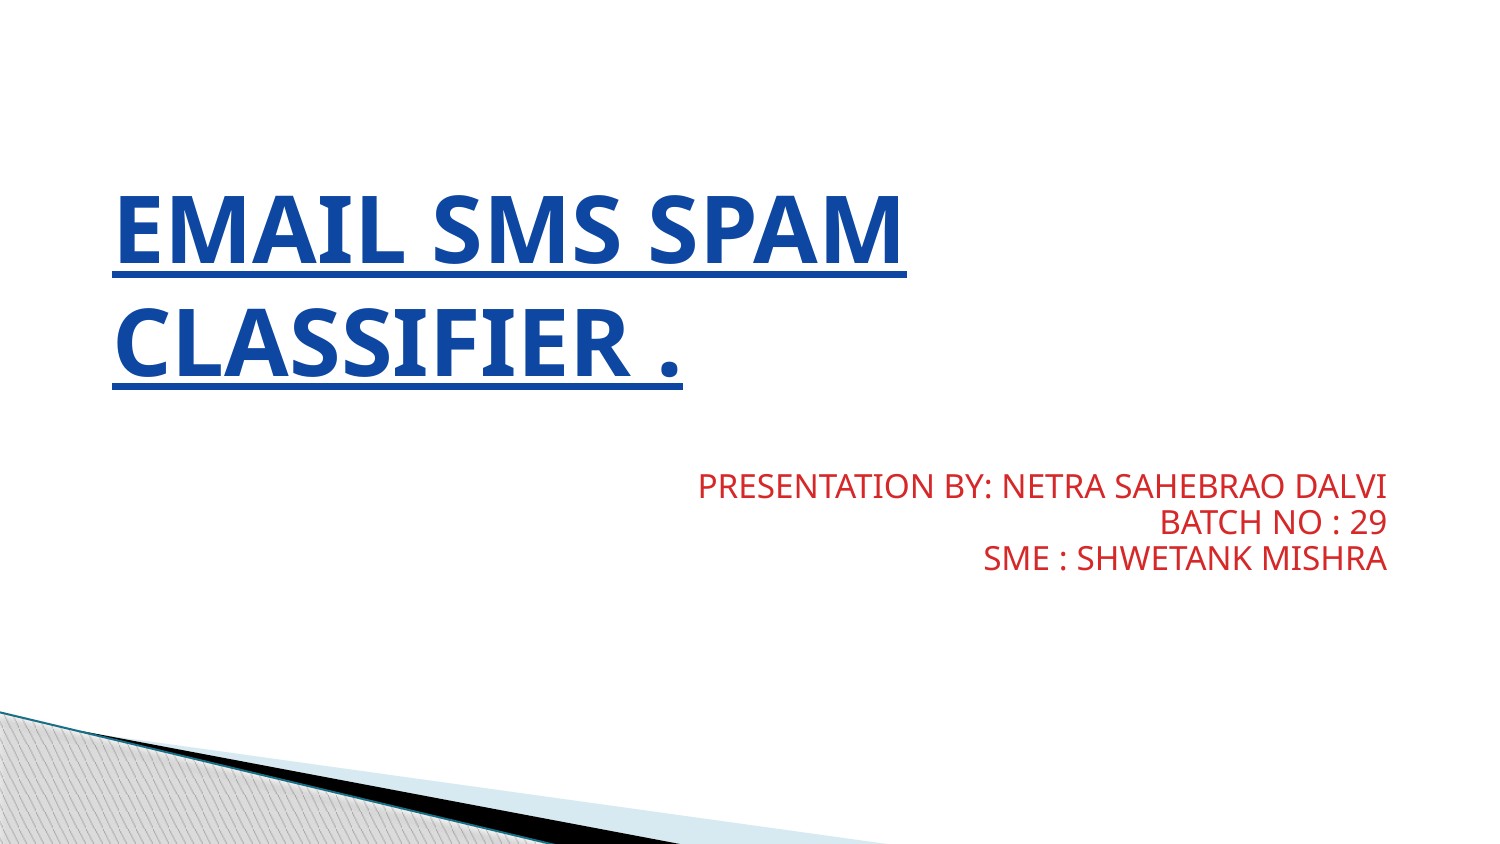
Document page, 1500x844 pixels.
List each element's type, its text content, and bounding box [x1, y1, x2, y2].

title EMAIL SMS SPAM CLASSIFIER . [97, 154, 1403, 410]
subtitle PRESENTATION BY: NETRA SAHEBRAO DALVI BATCH NO : 29 SME : SHWETANK MISHRA [97, 454, 1403, 515]
